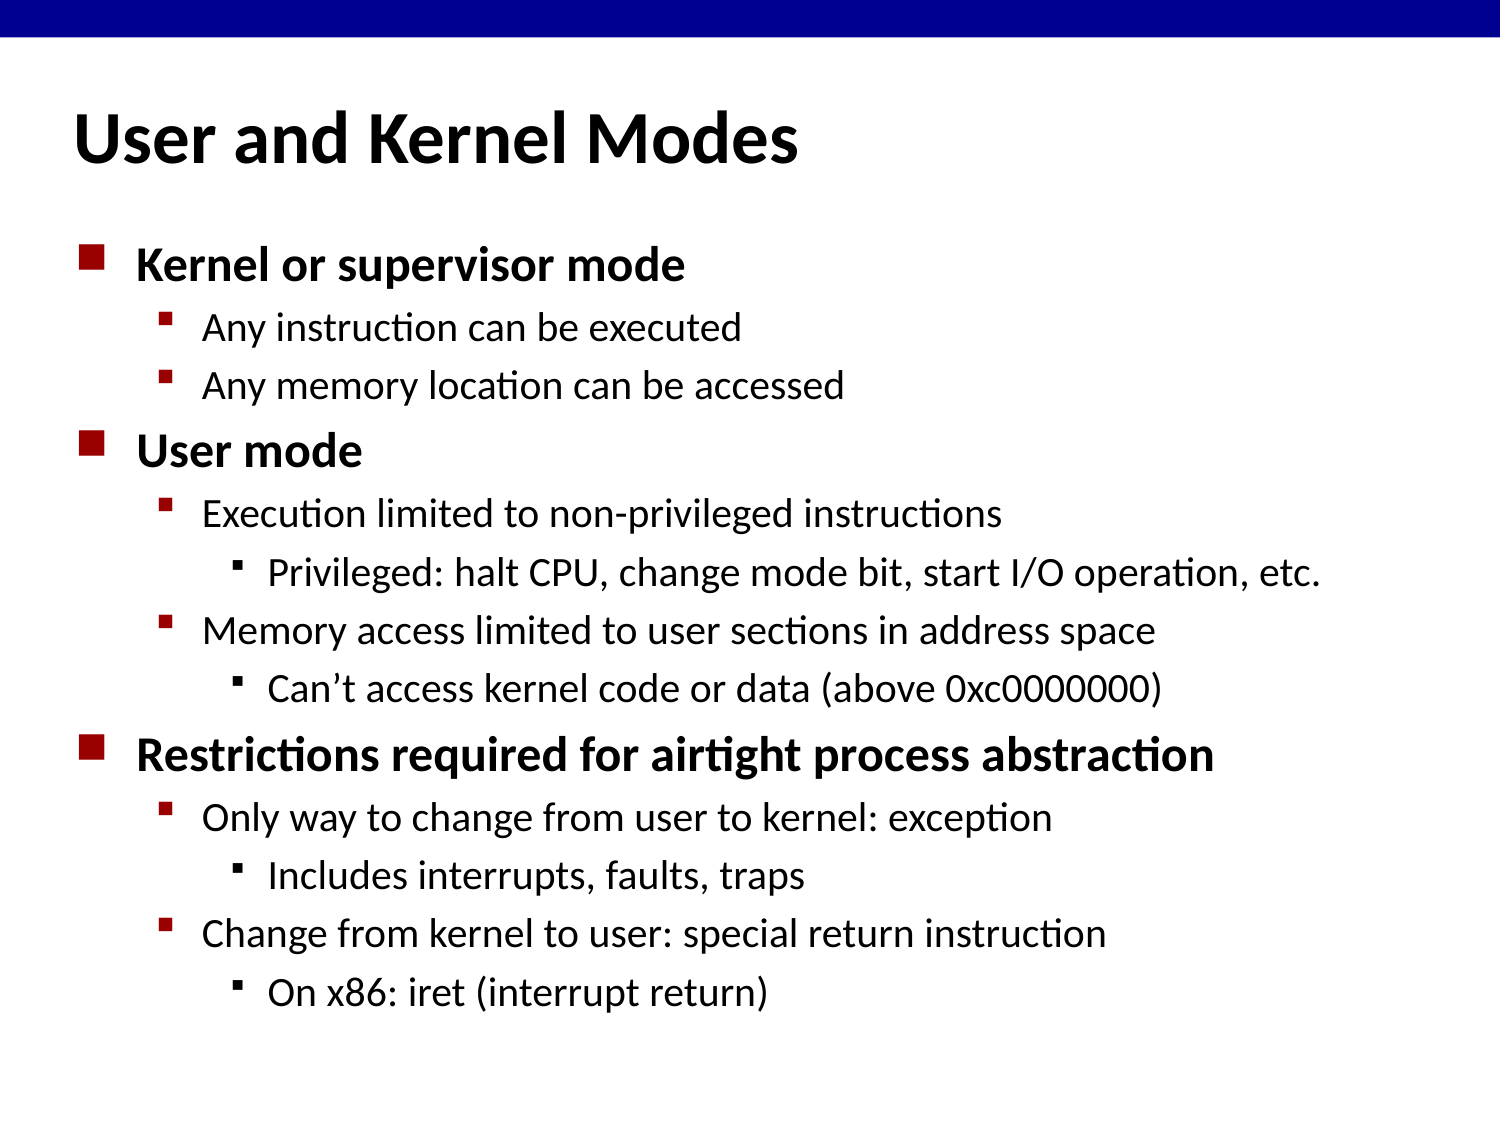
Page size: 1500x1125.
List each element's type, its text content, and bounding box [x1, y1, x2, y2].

title User and Kernel Modes [58, 71, 1305, 197]
list Kernel or supervisor mode Any instruction can be executed Any memory location can be accessed User mode Execution limited to non-privileged instructions Privileged: halt CPU, change mode bit, start I/O operation, etc. Memory access limited to user sections in address space Can’t access kernel code or data (above 0xc0000000) Restrictions required for airtight process abstraction Only way to change from user to kernel: exception Includes interrupts, faults, traps Change from kernel to user: special return instruction On x86: iret (interrupt return) [64, 223, 1361, 1040]
